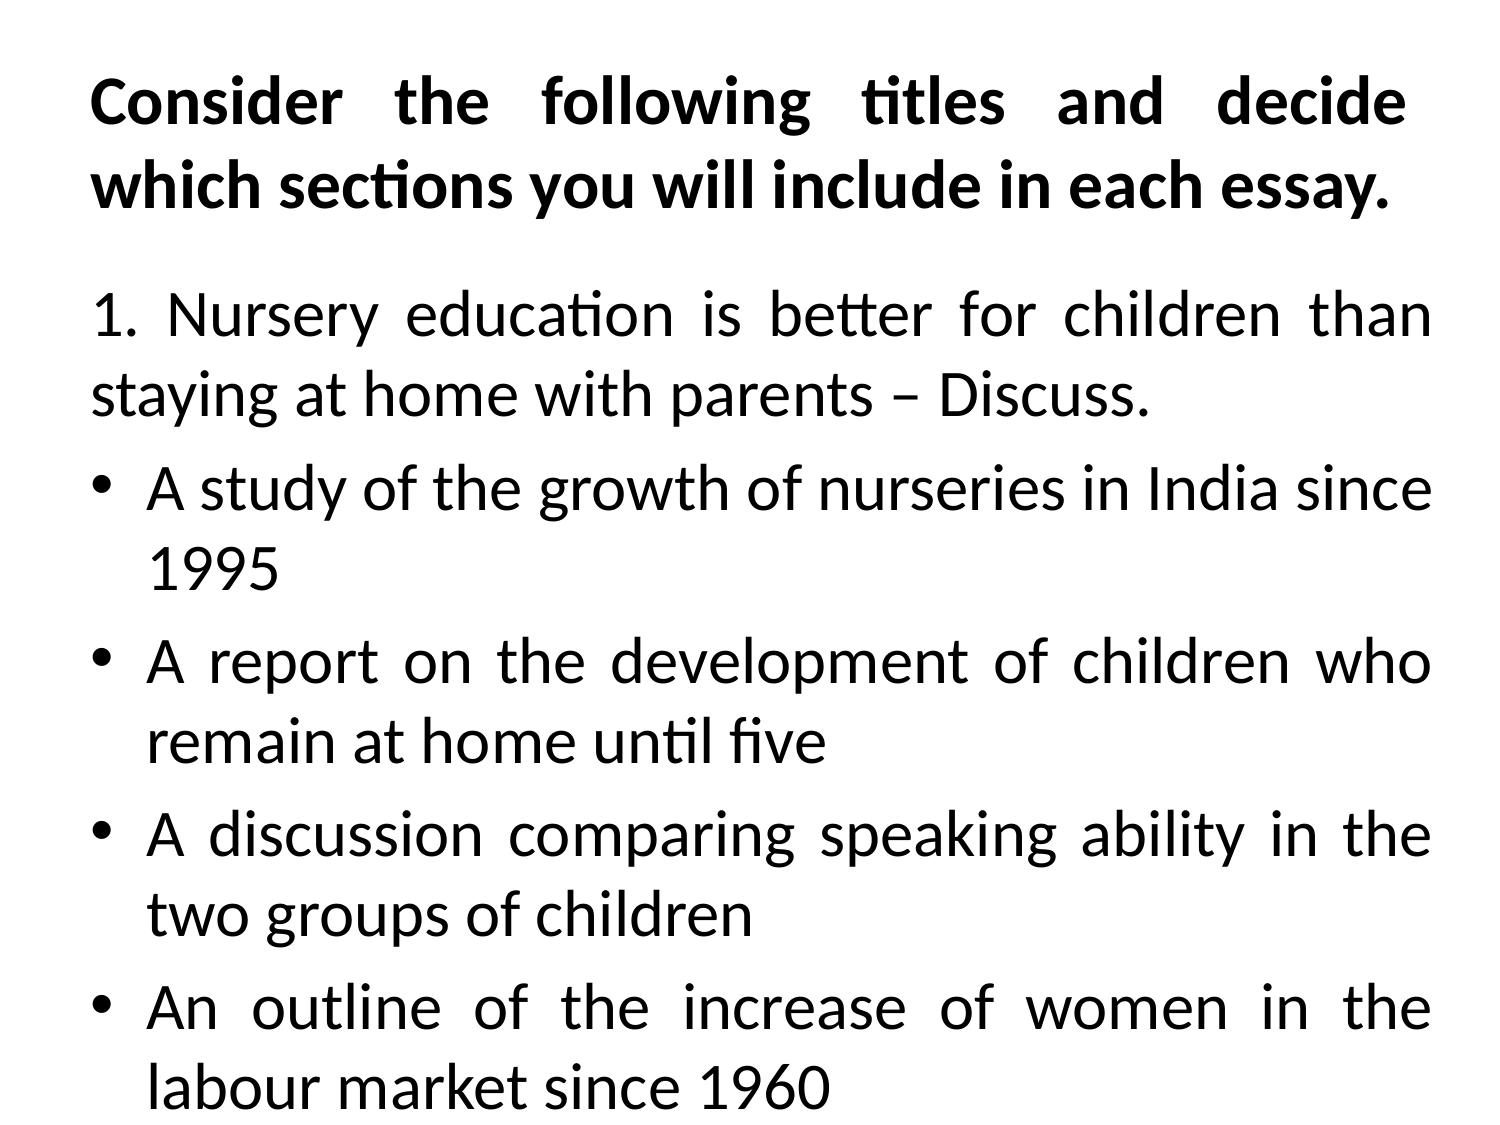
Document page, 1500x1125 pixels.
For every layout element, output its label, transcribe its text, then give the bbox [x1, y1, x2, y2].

list 1. Nursery education is better for children than staying at home with parents – Discuss. A study of the growth of nurseries in India since 1995 A report on the development of children who remain at home until five A discussion comparing speaking ability in the two groups of children An outline of the increase of women in the labour market since 1960 [75, 262, 1450, 1005]
title Consider the following titles and decide which sections you will include in each essay. [75, 45, 1425, 233]
